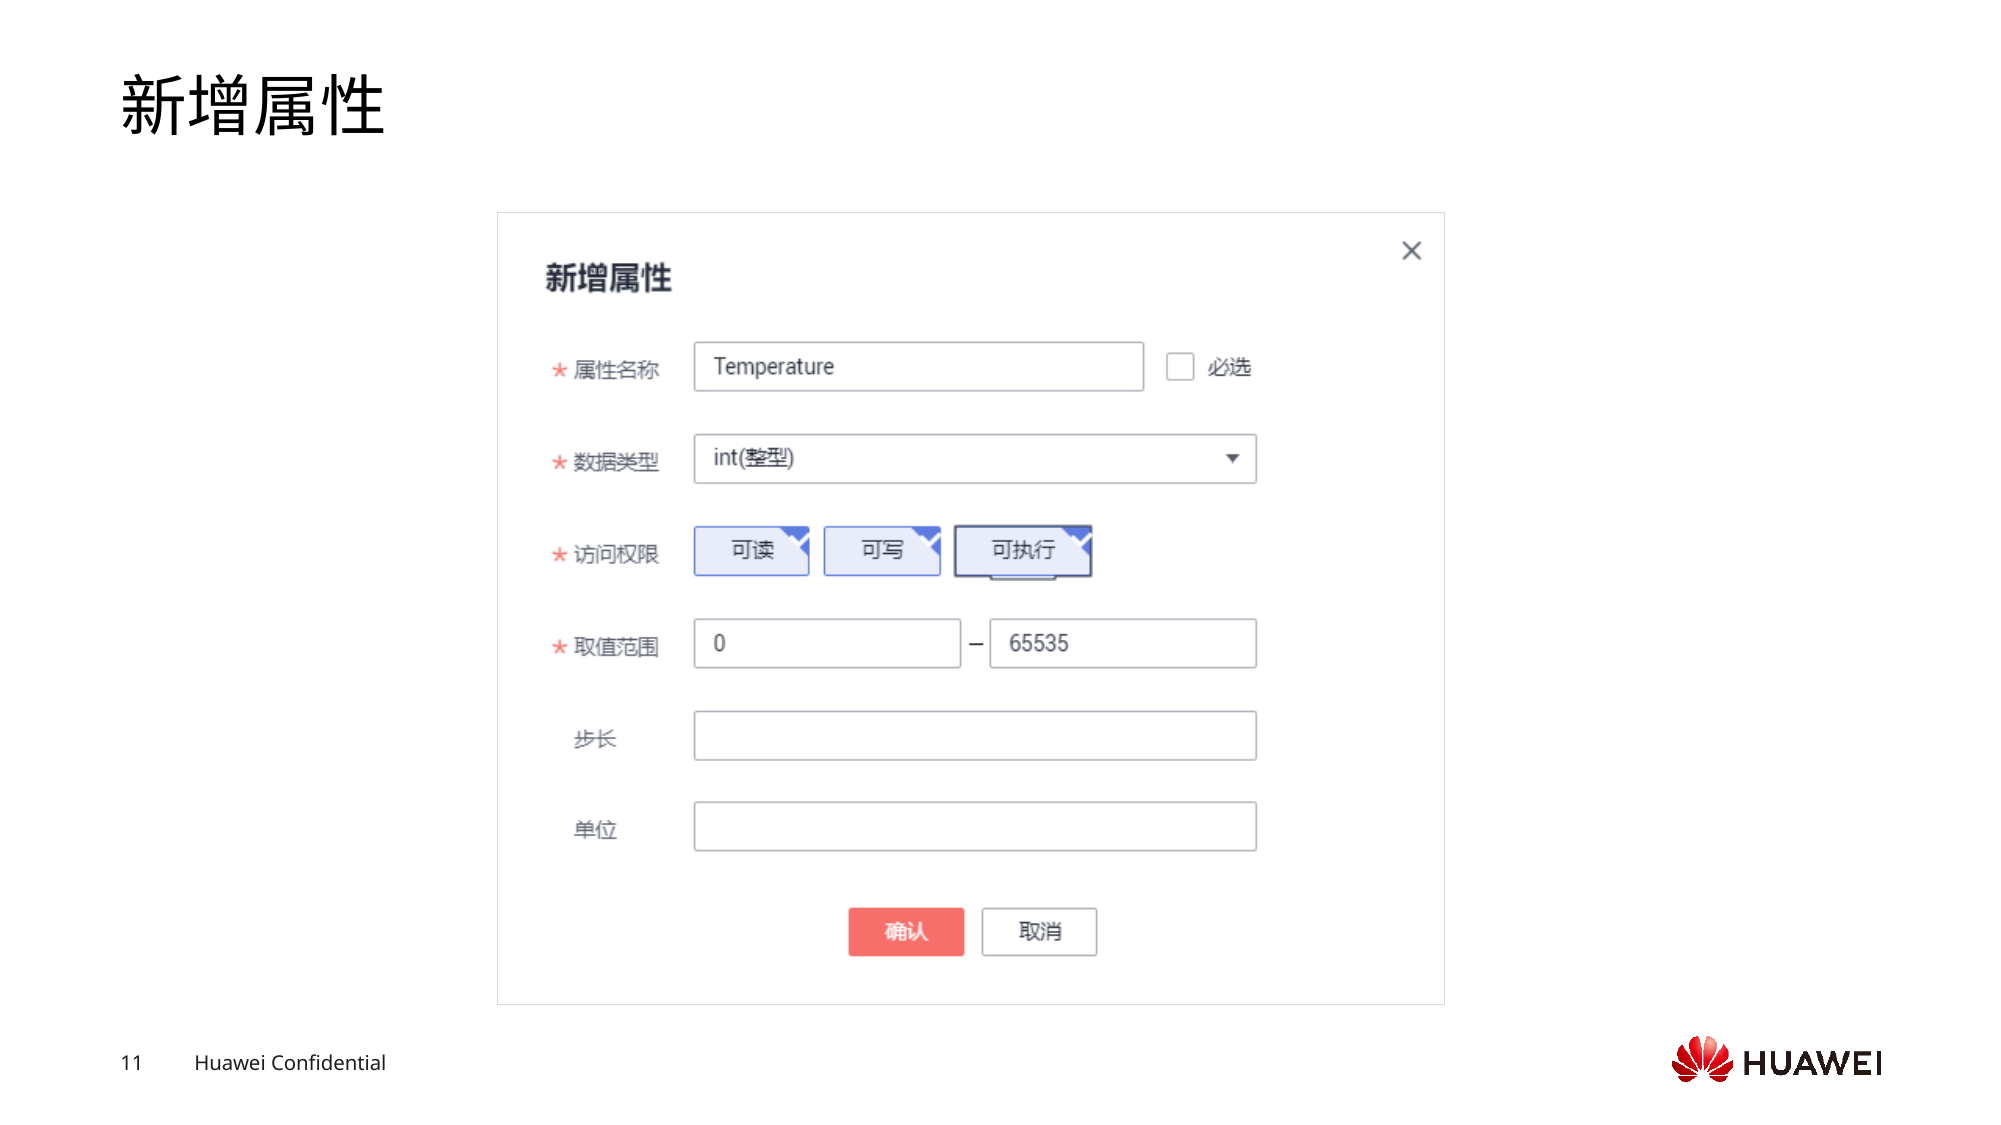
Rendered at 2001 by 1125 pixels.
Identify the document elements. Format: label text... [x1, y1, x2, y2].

title 新增属性 [120, 73, 1880, 155]
picture [1672, 1036, 1881, 1082]
picture [497, 212, 1445, 1005]
